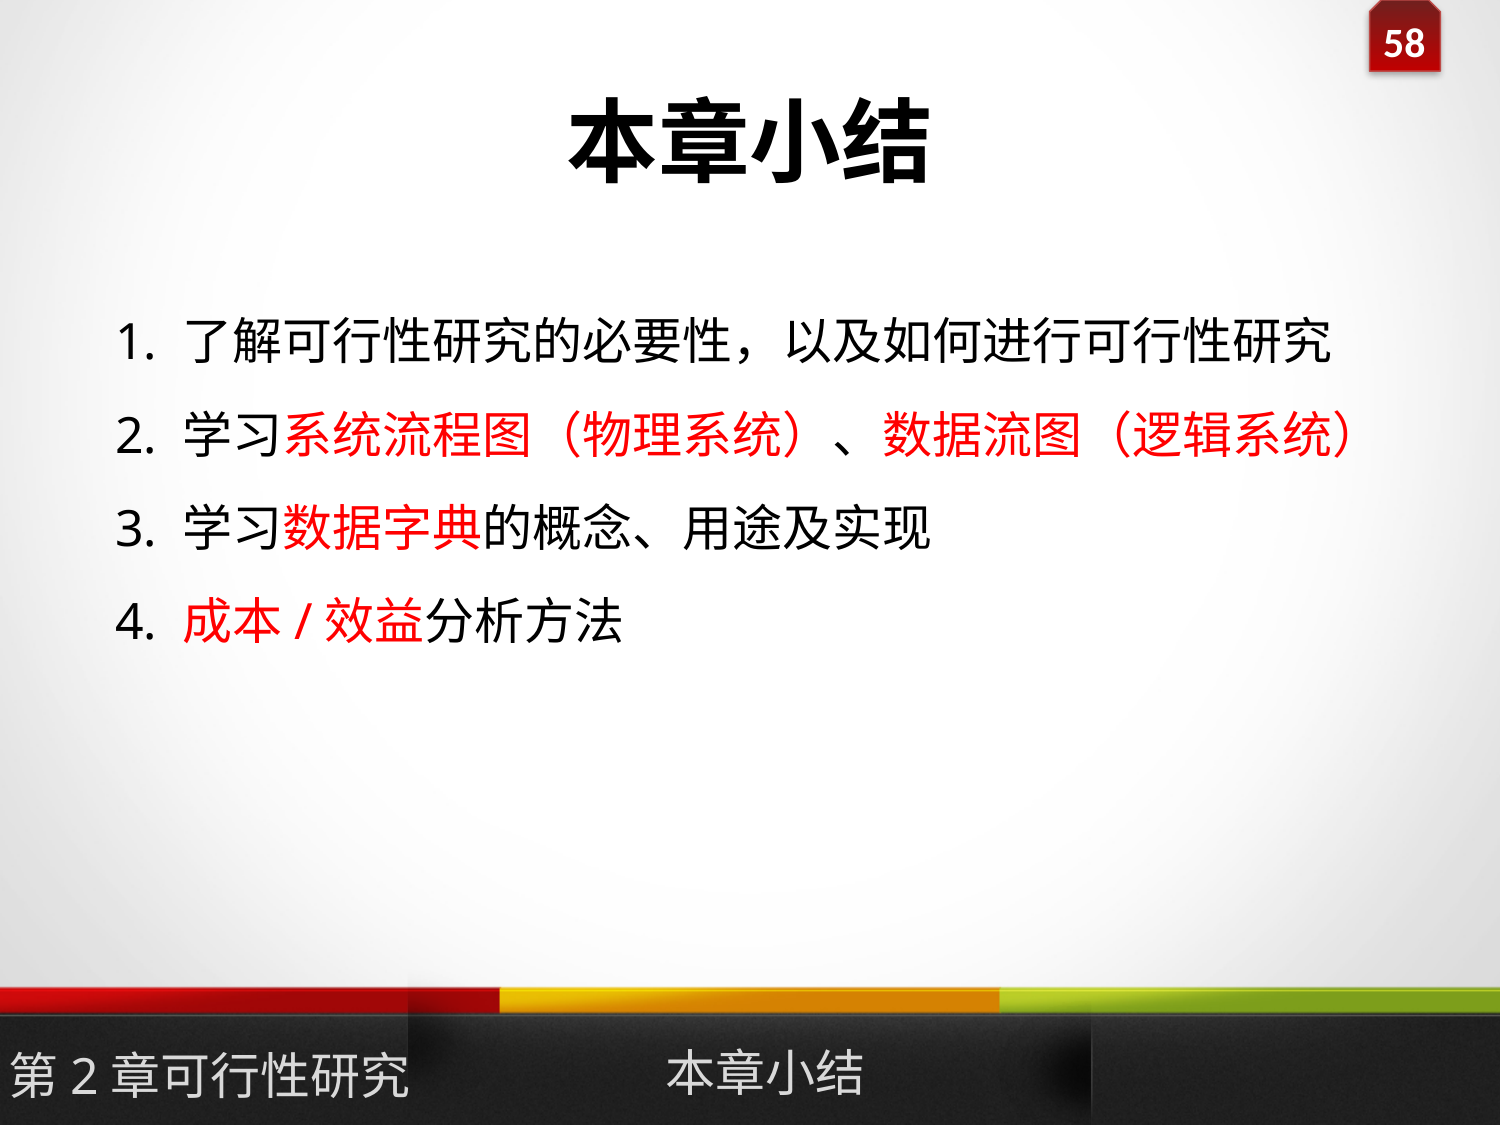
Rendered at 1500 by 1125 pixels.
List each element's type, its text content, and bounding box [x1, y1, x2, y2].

title 本章小结 [74, 44, 1426, 233]
text_box 本章小结 [458, 1032, 1073, 1111]
list 1. 了解可行性研究的必要性，以及如何进行可行性研究 2. 学习系统流程图（物理系统）、数据流图（逻辑系统） 3. 学习数据字典的概念、用途及实现 4. 成本/效益分析方法 [100, 278, 1451, 776]
text_box 第2章可行性研究 [0, 1035, 437, 1114]
picture [0, 0, 1500, 1125]
